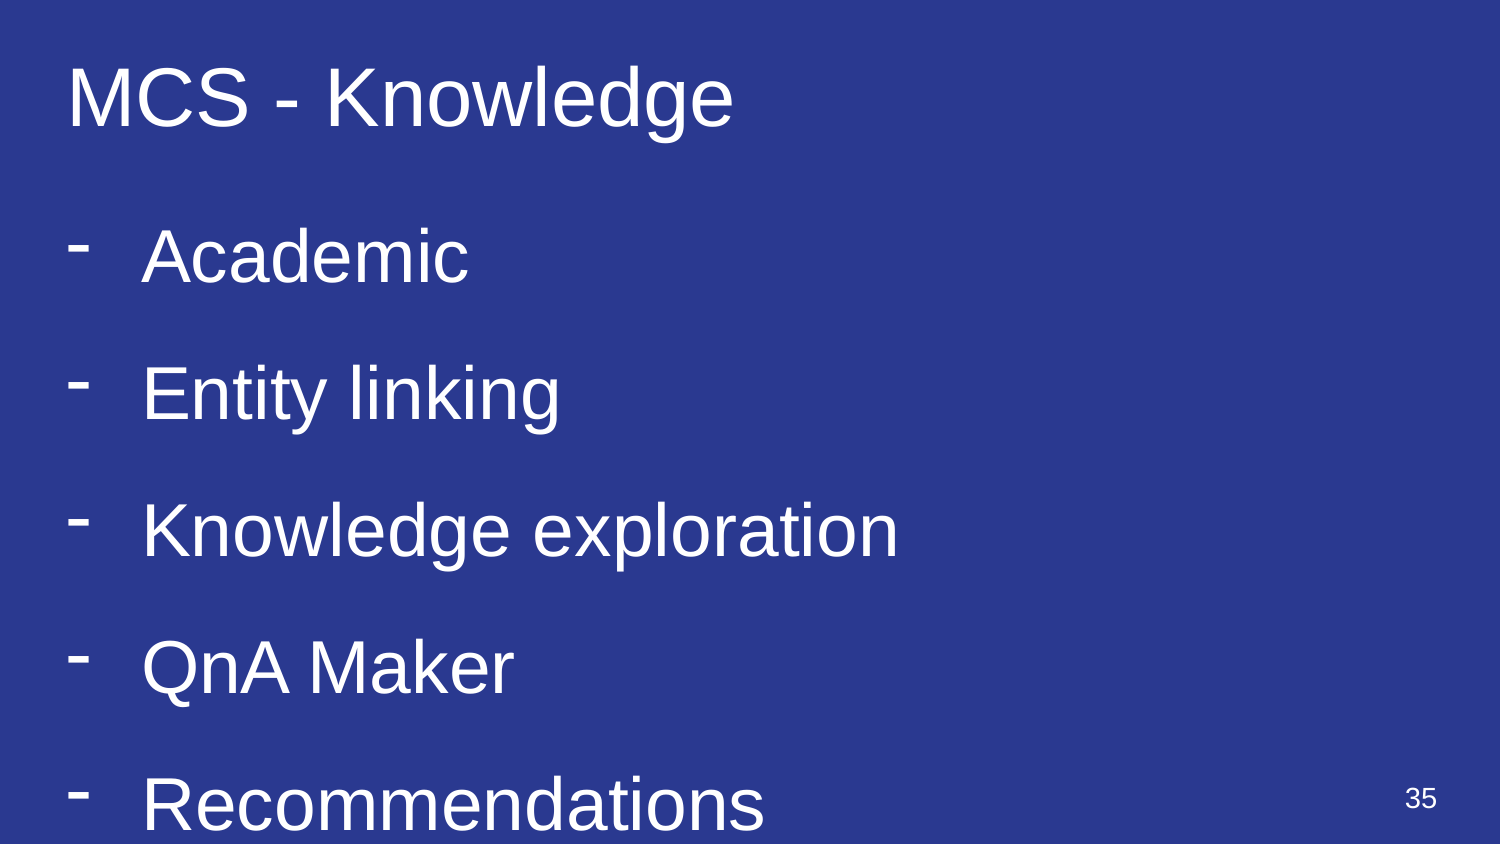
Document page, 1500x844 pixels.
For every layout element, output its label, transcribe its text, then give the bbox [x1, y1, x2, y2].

slide_number ‹#› [1389, 764, 1480, 830]
title MCS - Knowledge [51, 27, 1449, 168]
list Academic Entity linking Knowledge exploration QnA Maker Recommendations [51, 179, 1449, 822]
